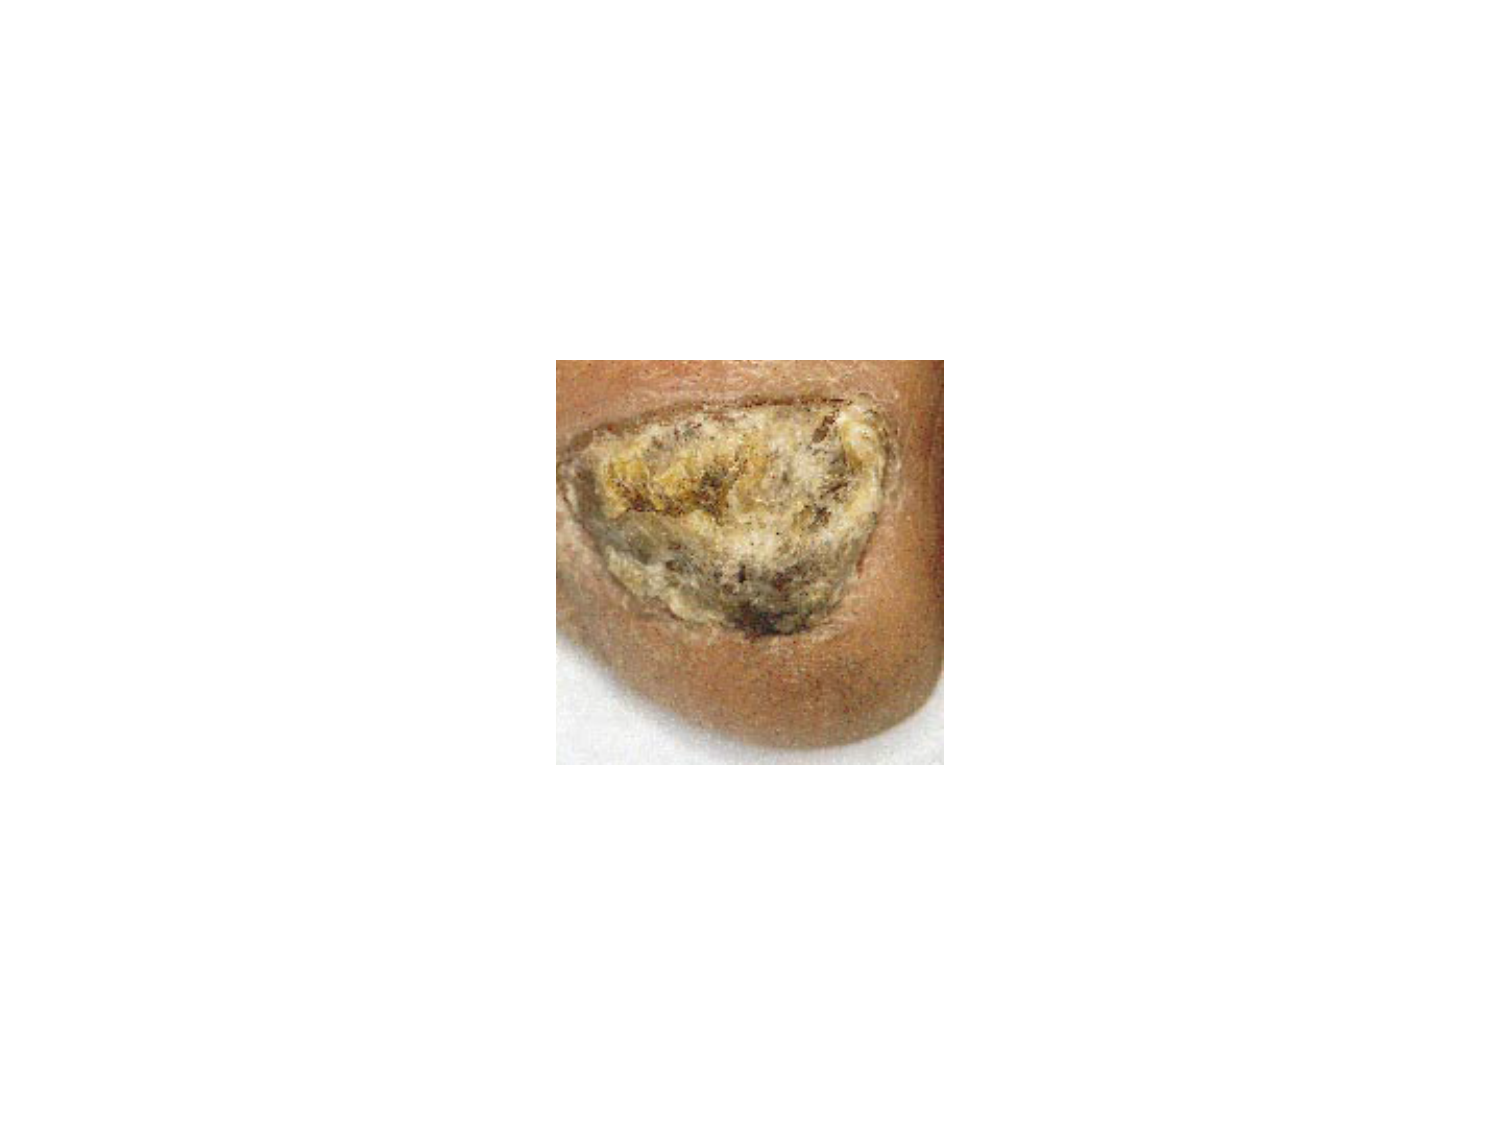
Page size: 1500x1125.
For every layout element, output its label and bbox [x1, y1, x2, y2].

picture [555, 360, 944, 765]
